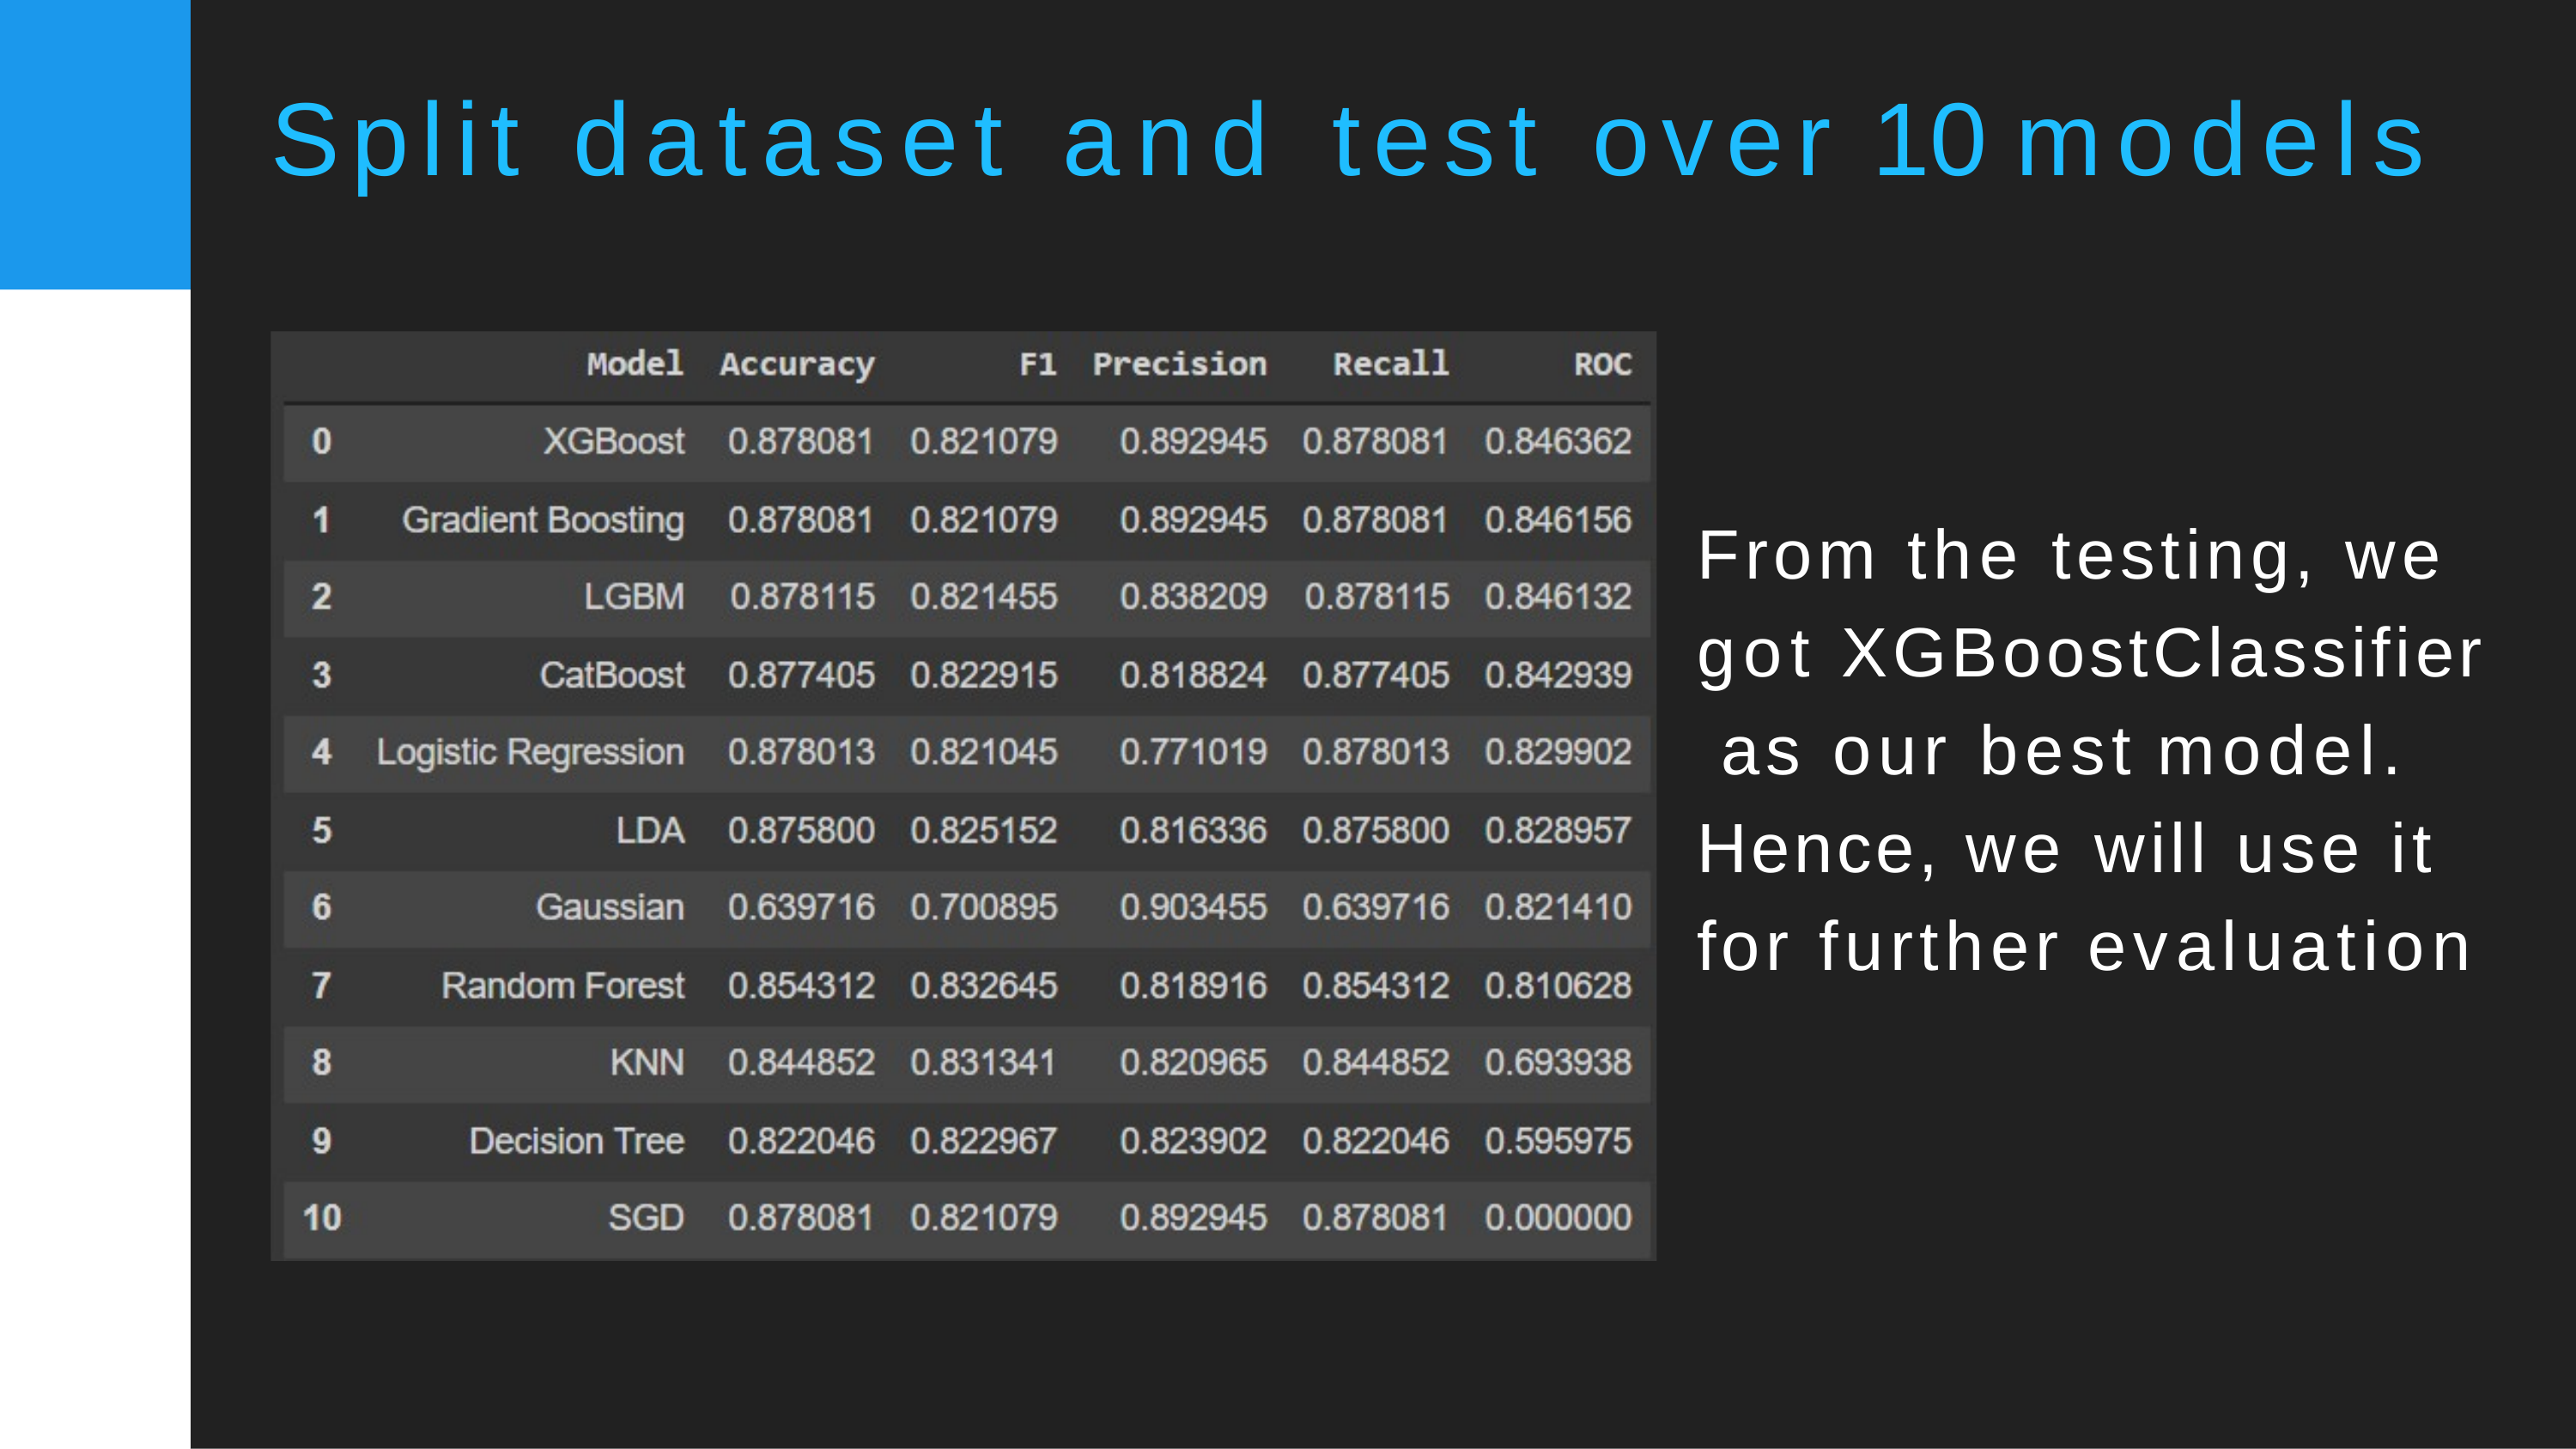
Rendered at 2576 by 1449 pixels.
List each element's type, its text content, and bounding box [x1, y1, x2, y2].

title Split dataset and test over 10 models [269, 70, 2441, 314]
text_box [0, 0, 191, 1449]
text_box [192, 0, 2576, 1449]
text_box [270, 331, 1657, 1261]
text_box From the testing, we got XGBoostClassifier as our best model. Hence, we will use it for further evaluation [1695, 493, 2493, 985]
